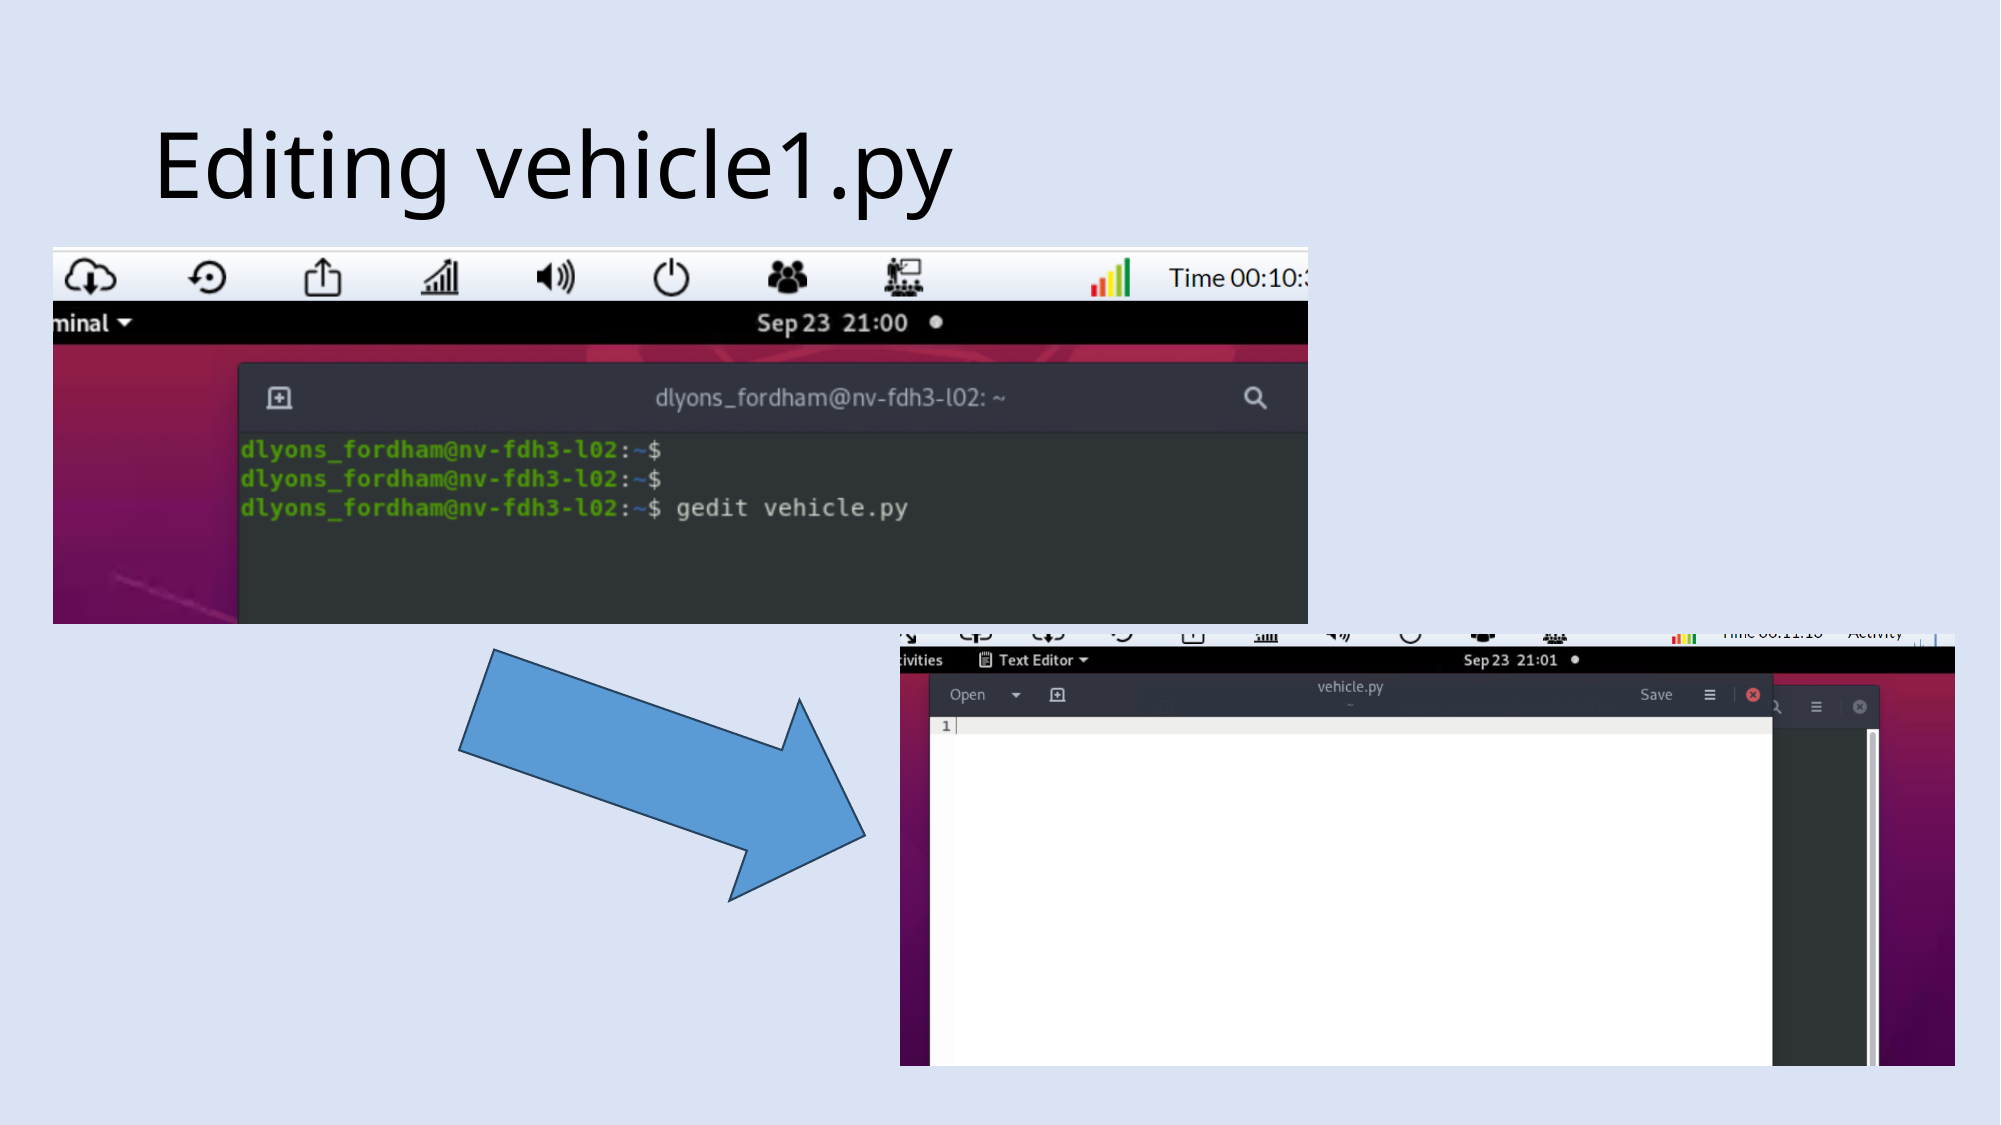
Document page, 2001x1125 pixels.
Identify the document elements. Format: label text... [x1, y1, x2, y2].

title Editing vehicle1.py [137, 59, 1863, 278]
picture [53, 247, 1308, 624]
picture [899, 634, 1955, 1066]
text_box [457, 648, 867, 903]
